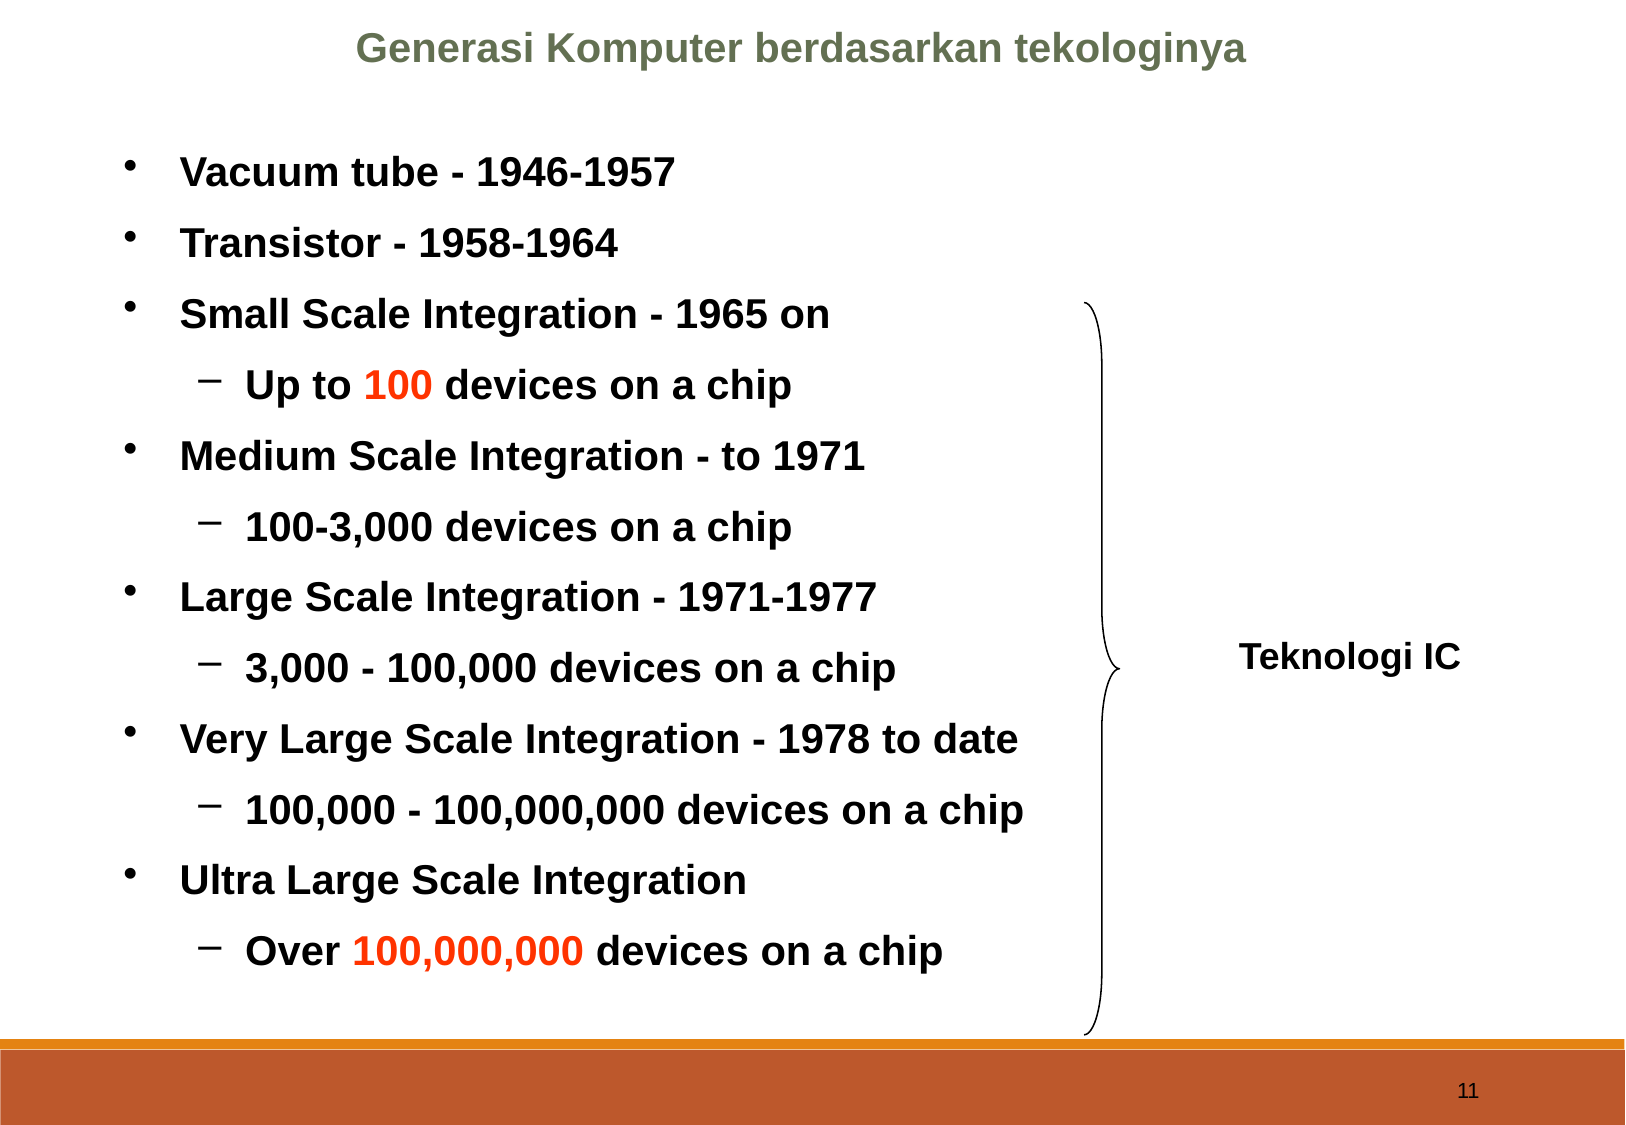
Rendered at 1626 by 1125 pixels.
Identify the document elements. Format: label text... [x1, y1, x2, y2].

text_box Generasi Komputer berdasarkan tekologinya [72, 24, 1531, 79]
text_box Teknologi IC [1224, 624, 1477, 685]
text_box Vacuum tube - 1946-1957 Transistor - 1958-1964 Small Scale Integration - 1965 on Up to 100 devices on a chip Medium Scale Integration - to 1971 100-3,000 devices on a chip Large Scale Integration - 1971-1977 3,000 - 100,000 devices on a chip Very Large Scale Integration - 1978 to date 100,000 - 100,000,000 devices on a chip Ultra Large Scale Integration Over 100,000,000 devices on a chip [108, 125, 1562, 1024]
text_box [1084, 302, 1120, 1035]
slide_number 11 [1319, 1059, 1495, 1120]
